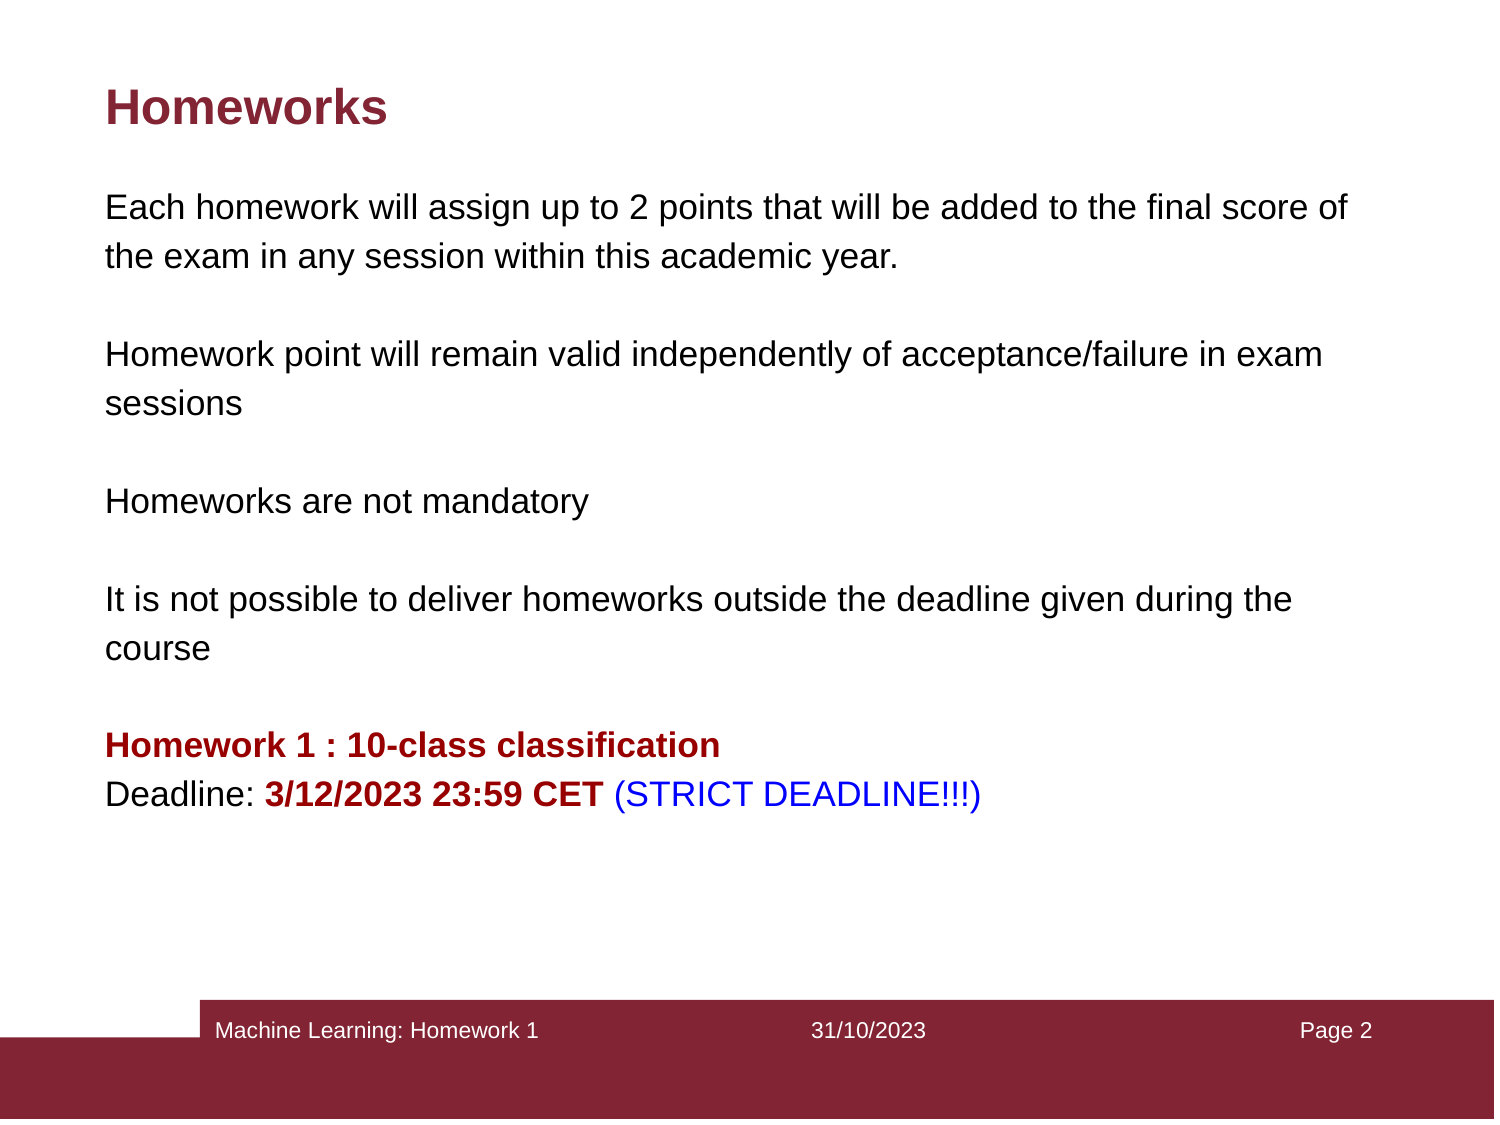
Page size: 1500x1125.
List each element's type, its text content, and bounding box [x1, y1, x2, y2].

text_box Homeworks [90, 67, 1425, 134]
text_box [46, 134, 1471, 945]
text_box Each homework will assign up to 2 points that will be added to the final score of the exam in any session within this academic year. Homework point will remain valid independently of acceptance/failure in exam sessions Homeworks are not mandatory It is not possible to deliver homeworks outside the deadline given during the course Homework 1 : 10-class classification Deadline: 3/12/2023 23:59 CET (STRICT DEADLINE!!!) [90, 170, 1381, 955]
text_box Page ‹#› [1074, 1008, 1388, 1084]
text_box Machine Learning: Homework 1 [200, 1008, 574, 1056]
text_box 31/10/2023 [712, 1008, 1025, 1056]
